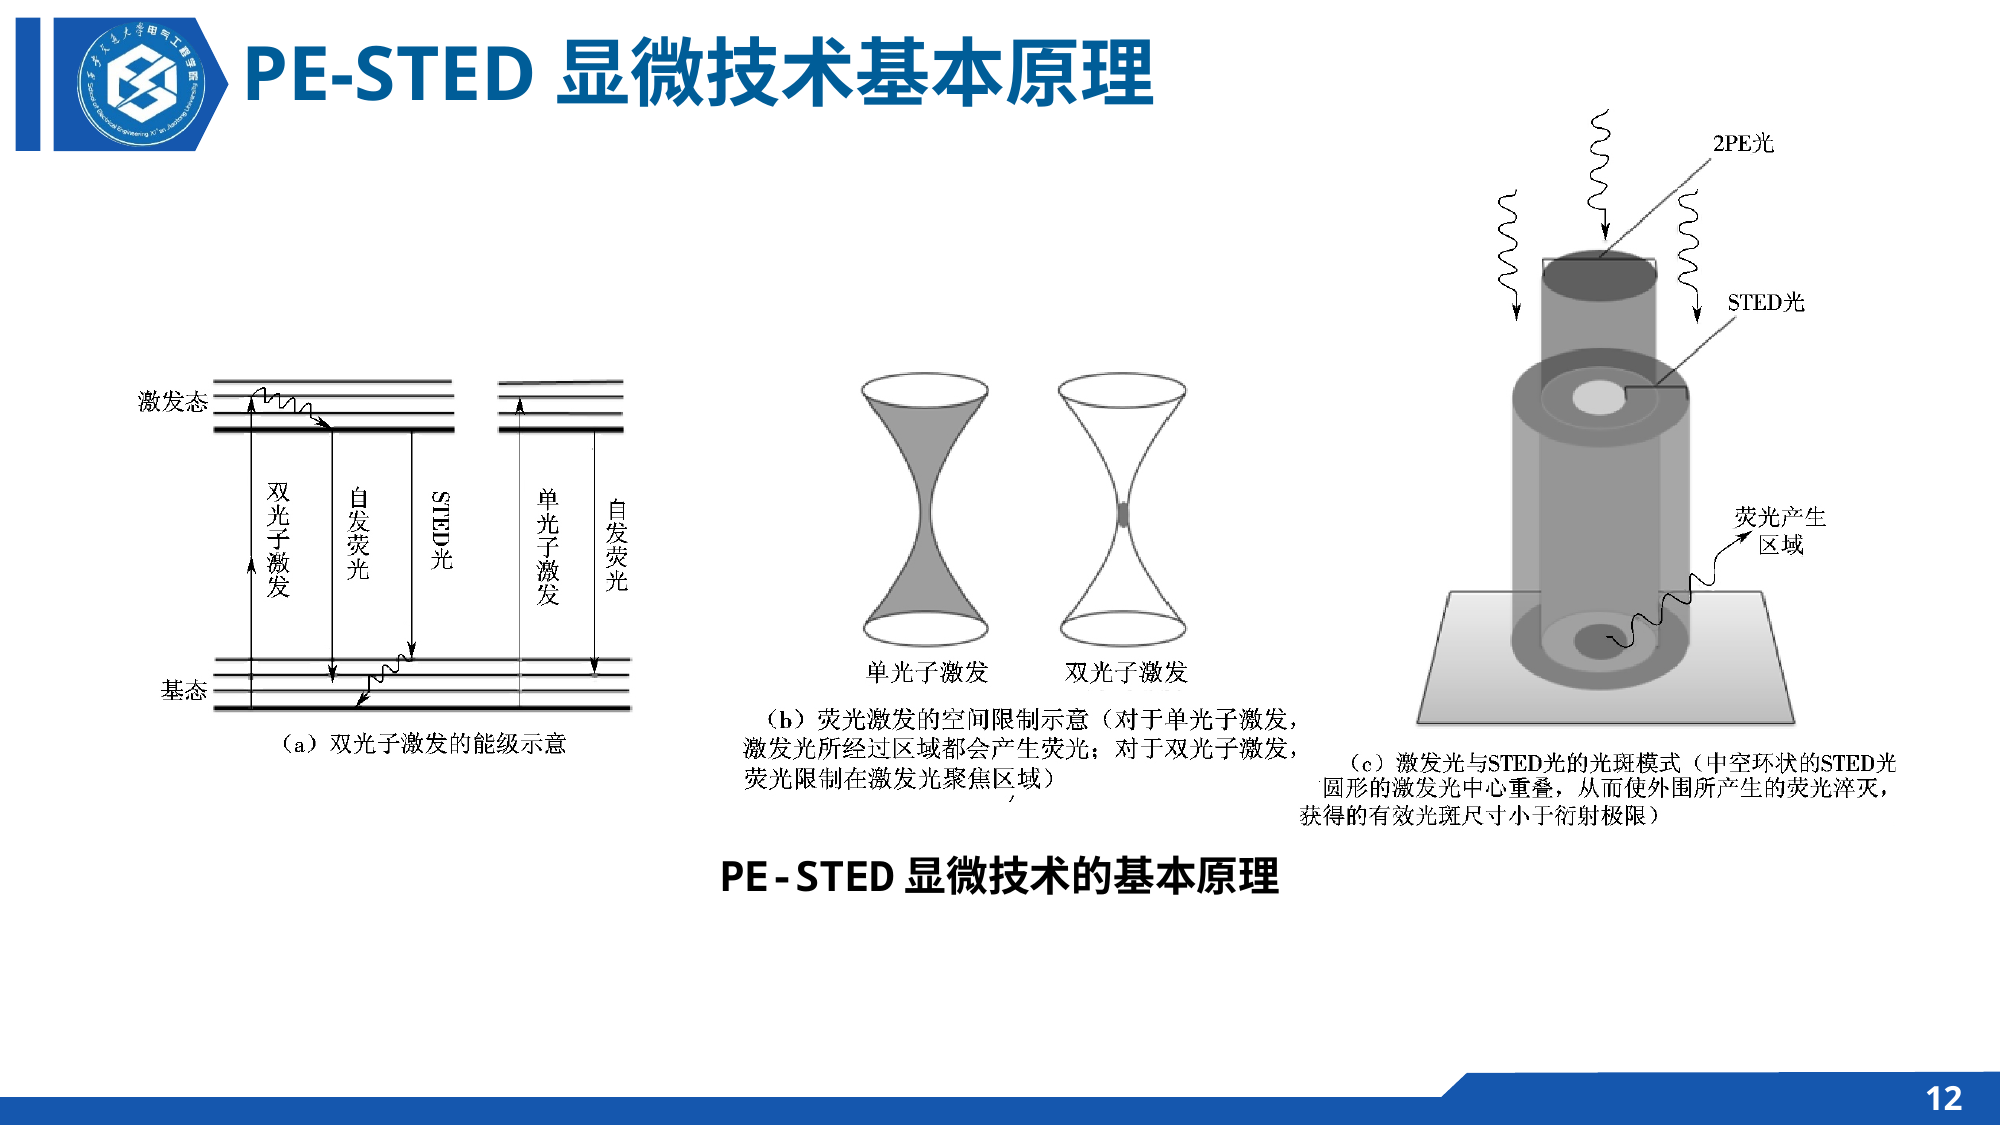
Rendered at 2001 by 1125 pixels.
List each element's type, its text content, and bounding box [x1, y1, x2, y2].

text_box PE-STED显微技术基本原理 [227, 18, 1812, 124]
text_box PE-STED显微技术的基本原理 [653, 841, 1347, 907]
picture [77, 21, 206, 147]
text_box 12 [1909, 1069, 1985, 1125]
picture [85, 109, 1896, 826]
